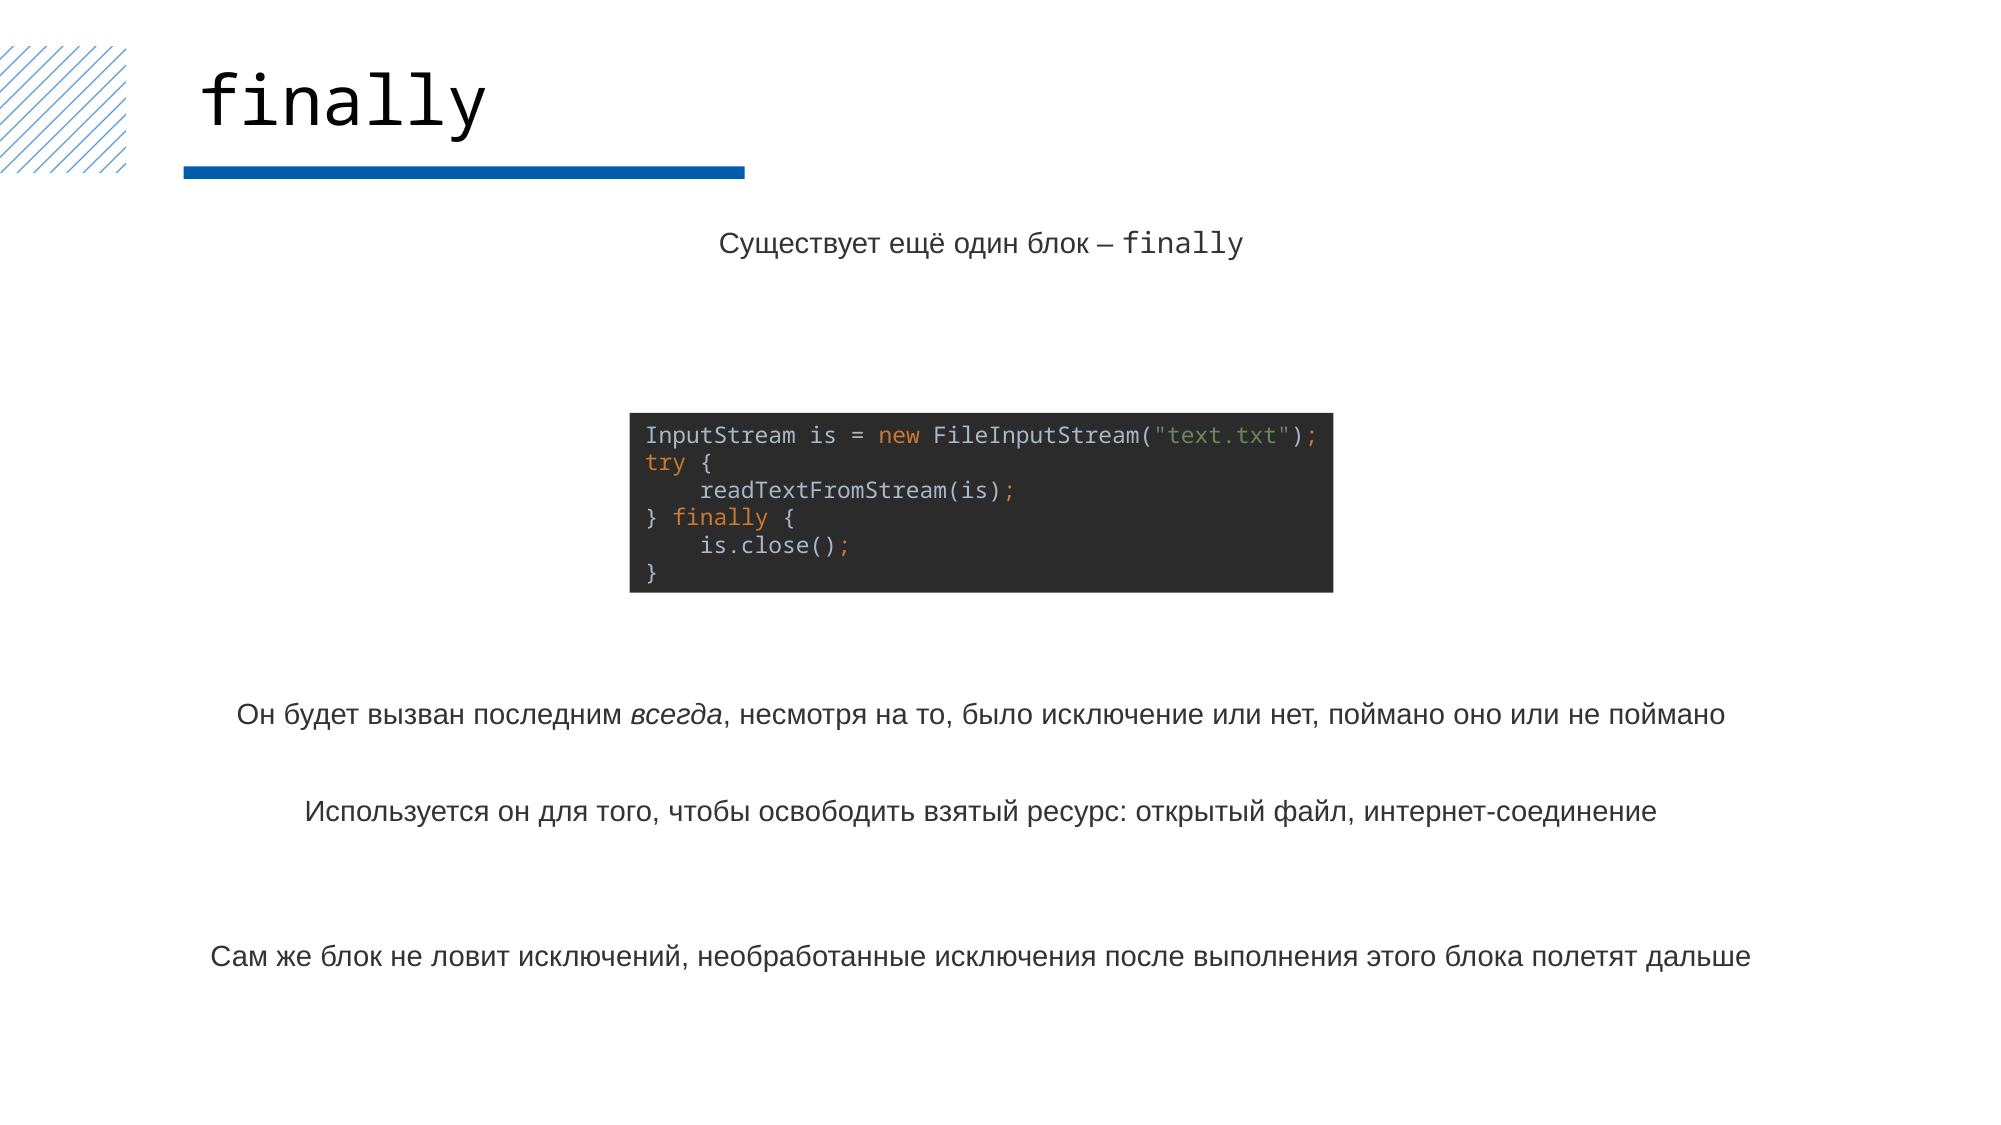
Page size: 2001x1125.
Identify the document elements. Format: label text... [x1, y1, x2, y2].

text_box Он будет вызван последним всегда, несмотря на то, было исключение или нет, поймано оно или не поймано [129, 687, 1834, 738]
text_box Сам же блок не ловит исключений, необработанные исключения после выполнения этого блока полетят дальше [129, 929, 1834, 980]
text_box InputStream is = new FileInputStream("text.txt"); try { readTextFromStream(is); } finally { is.close(); } [629, 412, 1334, 593]
list finally [183, 58, 1780, 149]
text_box Существует ещё один блок – finally [183, 216, 1780, 267]
text_box Используется он для того, чтобы освободить взятый ресурс: открытый файл, интернет-соединение [129, 785, 1834, 835]
picture [0, 46, 126, 173]
